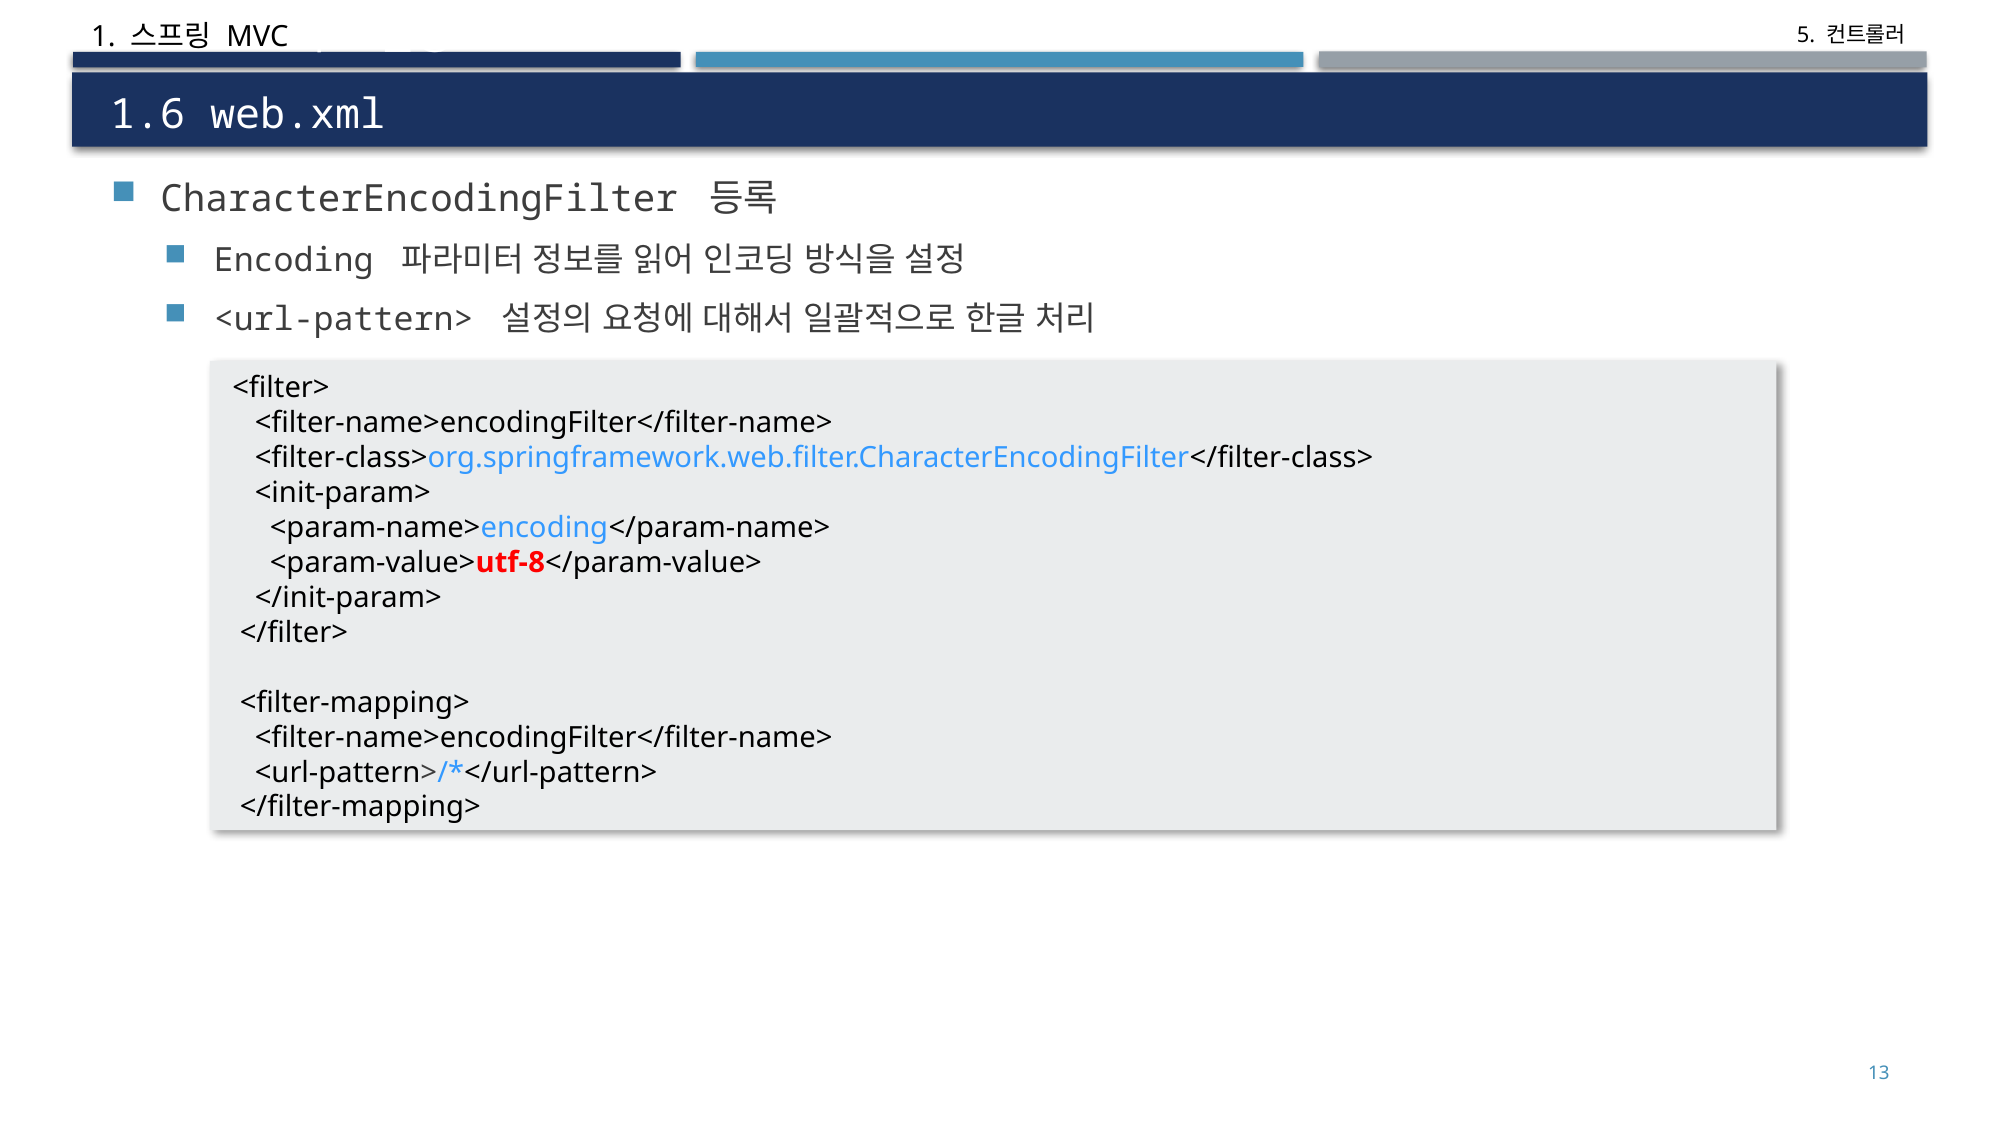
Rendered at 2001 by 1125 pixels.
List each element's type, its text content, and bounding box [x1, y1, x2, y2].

title 1.6 web.xml [95, 79, 1905, 141]
slide_number 13 [1732, 1043, 1905, 1104]
list CharacterEncodingFilter 등록 Encoding 파라미터 정보를 읽어 인코딩 방식을 설정 <url-pattern> 설정의 요청에 대해서 일괄적으로 한글 처리 [95, 166, 1905, 1030]
text_box SPRING 프로젝트 설정 [13, 0, 468, 65]
text_box 1. 스프링 MVC [76, 9, 677, 60]
text_box <filter> <filter-name>encodingFilter</filter-name> <filter-class>org.springframework.web.filter.CharacterEncodingFilter</filter-class> <init-param> <param-name>encoding</param-name> <param-value>utf-8</param-value> </init-param> </filter> <filter-mapping> <filter-name>encodingFilter</filter-name> <url-pattern>/*</url-pattern> </filter-mapping> [209, 360, 1777, 831]
